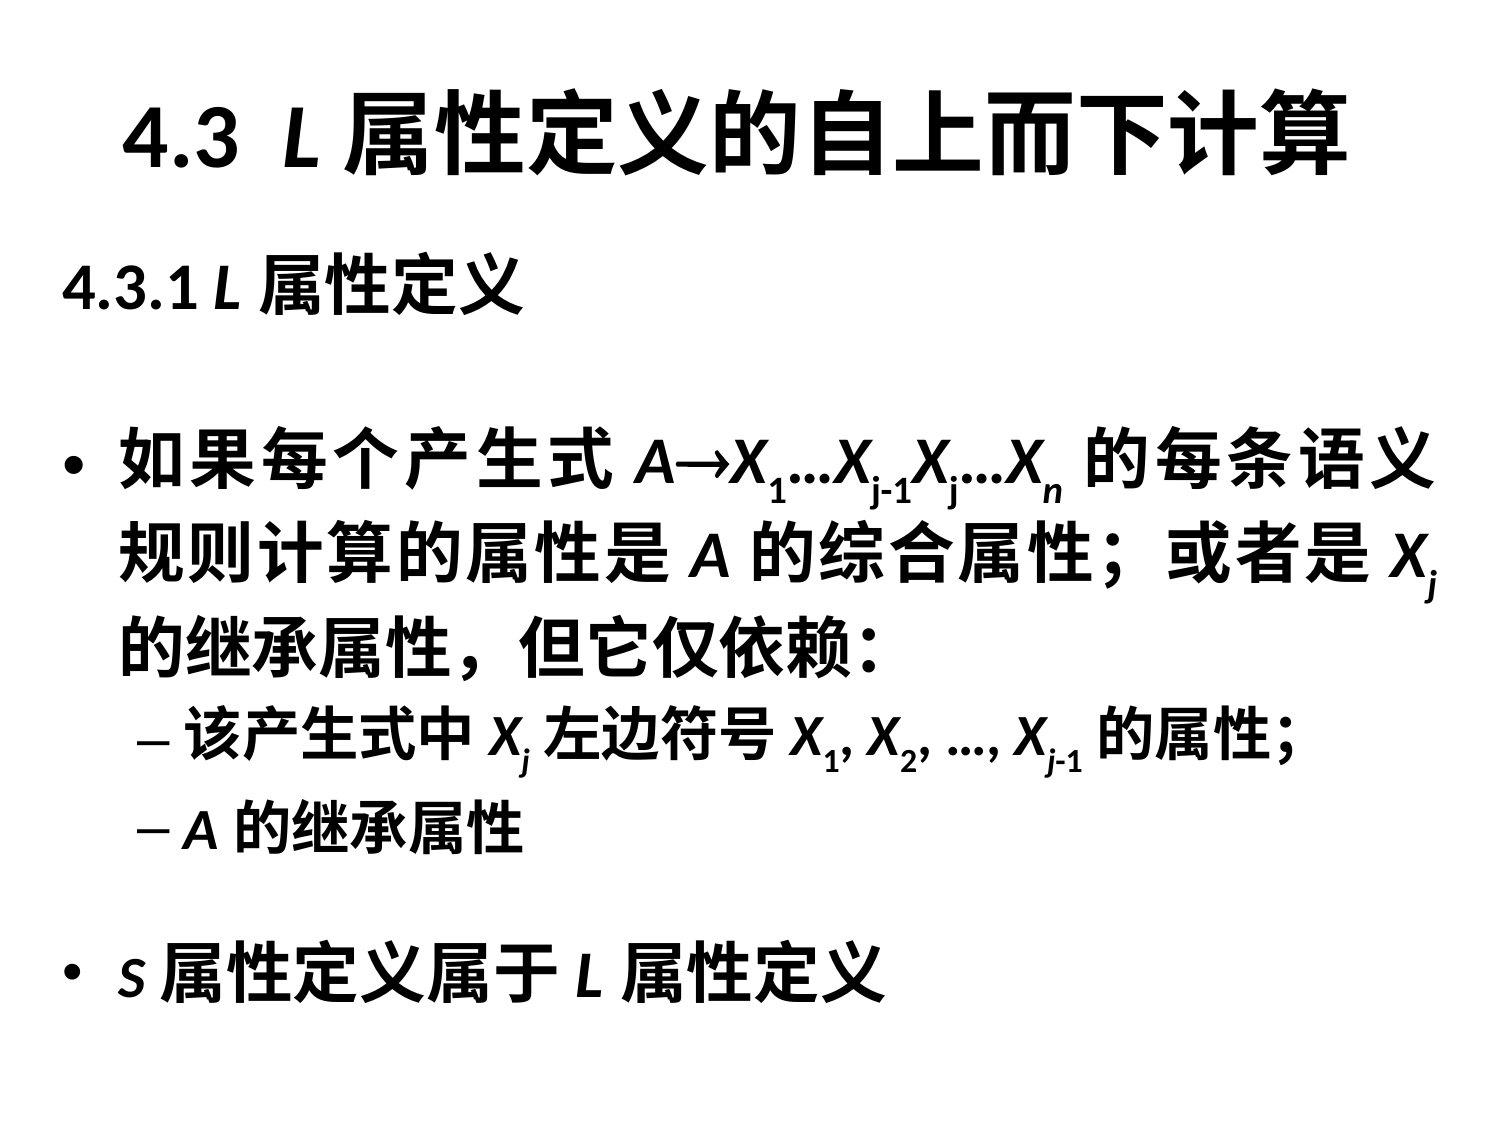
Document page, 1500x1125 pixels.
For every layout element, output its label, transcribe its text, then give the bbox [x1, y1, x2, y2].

title 4.3 L属性定义的自上而下计算 [50, 37, 1425, 225]
list 4.3.1 L属性定义 如果每个产生式AX1…Xj-1Xj…Xn的每条语义规则计算的属性是A的综合属性；或者是Xj 的继承属性，但它仅依赖： 该产生式中Xj左边符号X1, X2, …, Xj-1的属性； A的继承属性 S属性定义属于L属性定义 [47, 235, 1452, 1063]
